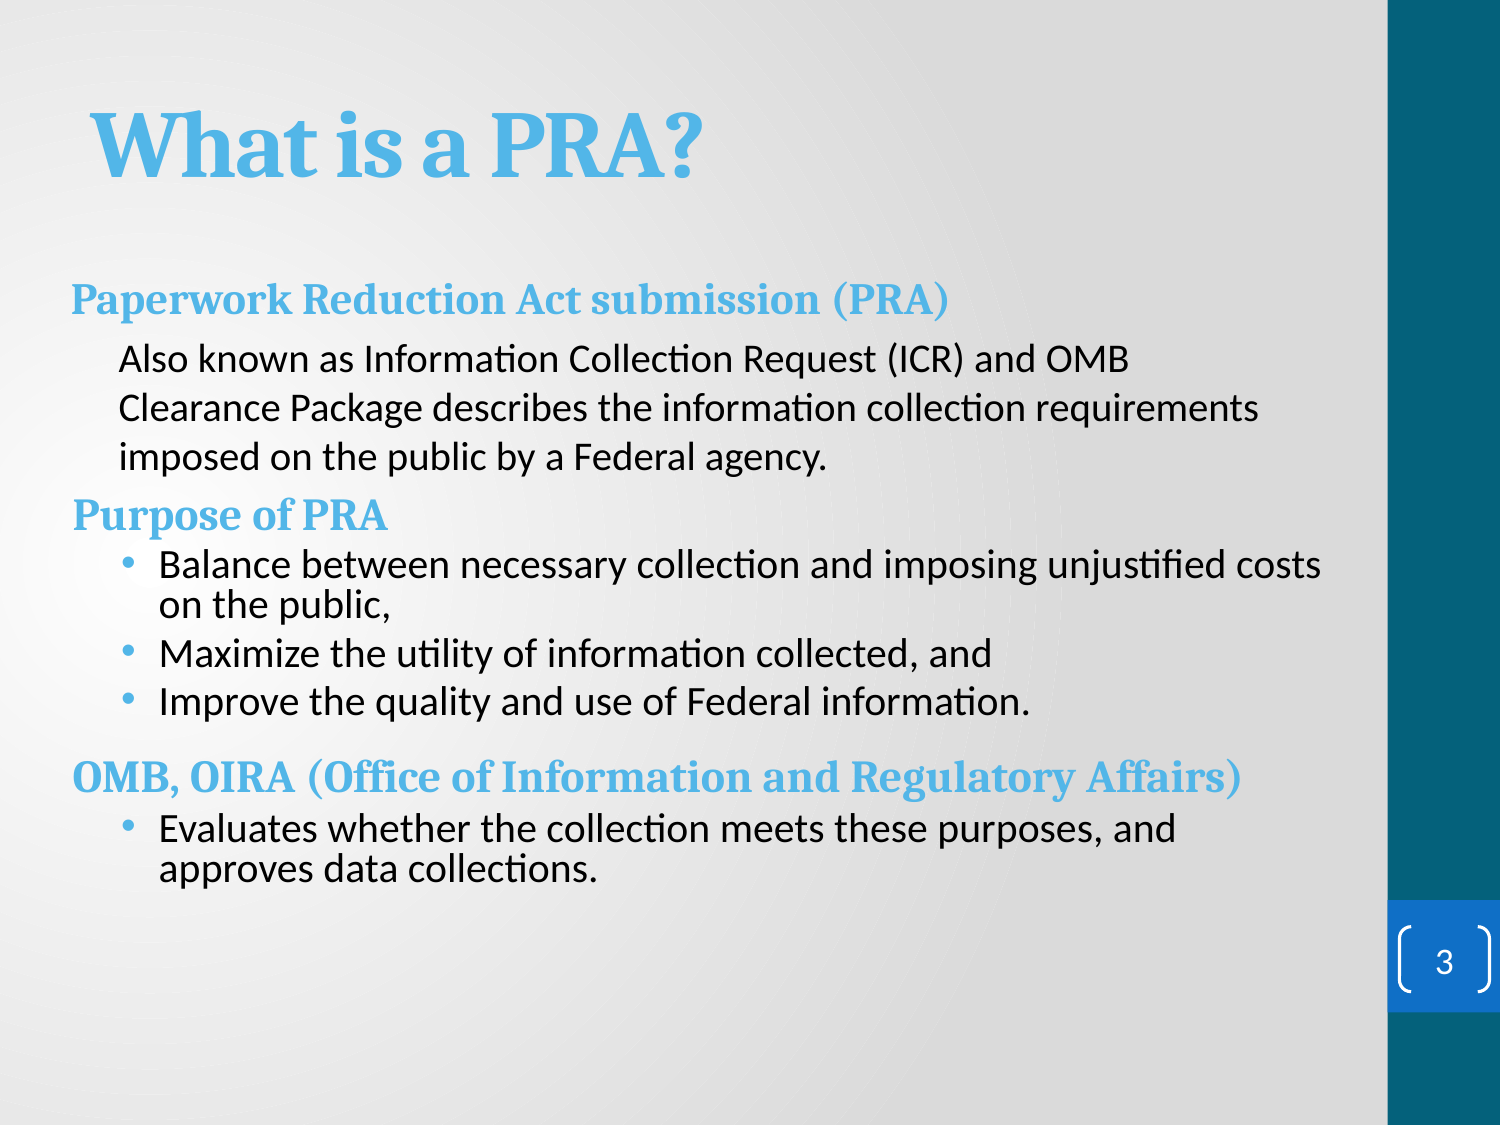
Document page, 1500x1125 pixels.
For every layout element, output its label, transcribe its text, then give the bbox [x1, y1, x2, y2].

slide_number 3 [1397, 925, 1492, 994]
text_box Purpose of PRA Balance between necessary collection and imposing unjustified costs on the public, Maximize the utility of information collected, and Improve the quality and use of Federal information. OMB, OIRA (Office of Information and Regulatory Affairs) Evaluates whether the collection meets these purposes, and approves data collections. [39, 487, 1352, 898]
list Paperwork Reduction Act submission (PRA) Also known as Information Collection Request (ICR) and OMB Clearance Package describes the information collection requirements imposed on the public by a Federal agency. [37, 262, 1288, 488]
title What is a PRA? [75, 45, 1325, 233]
